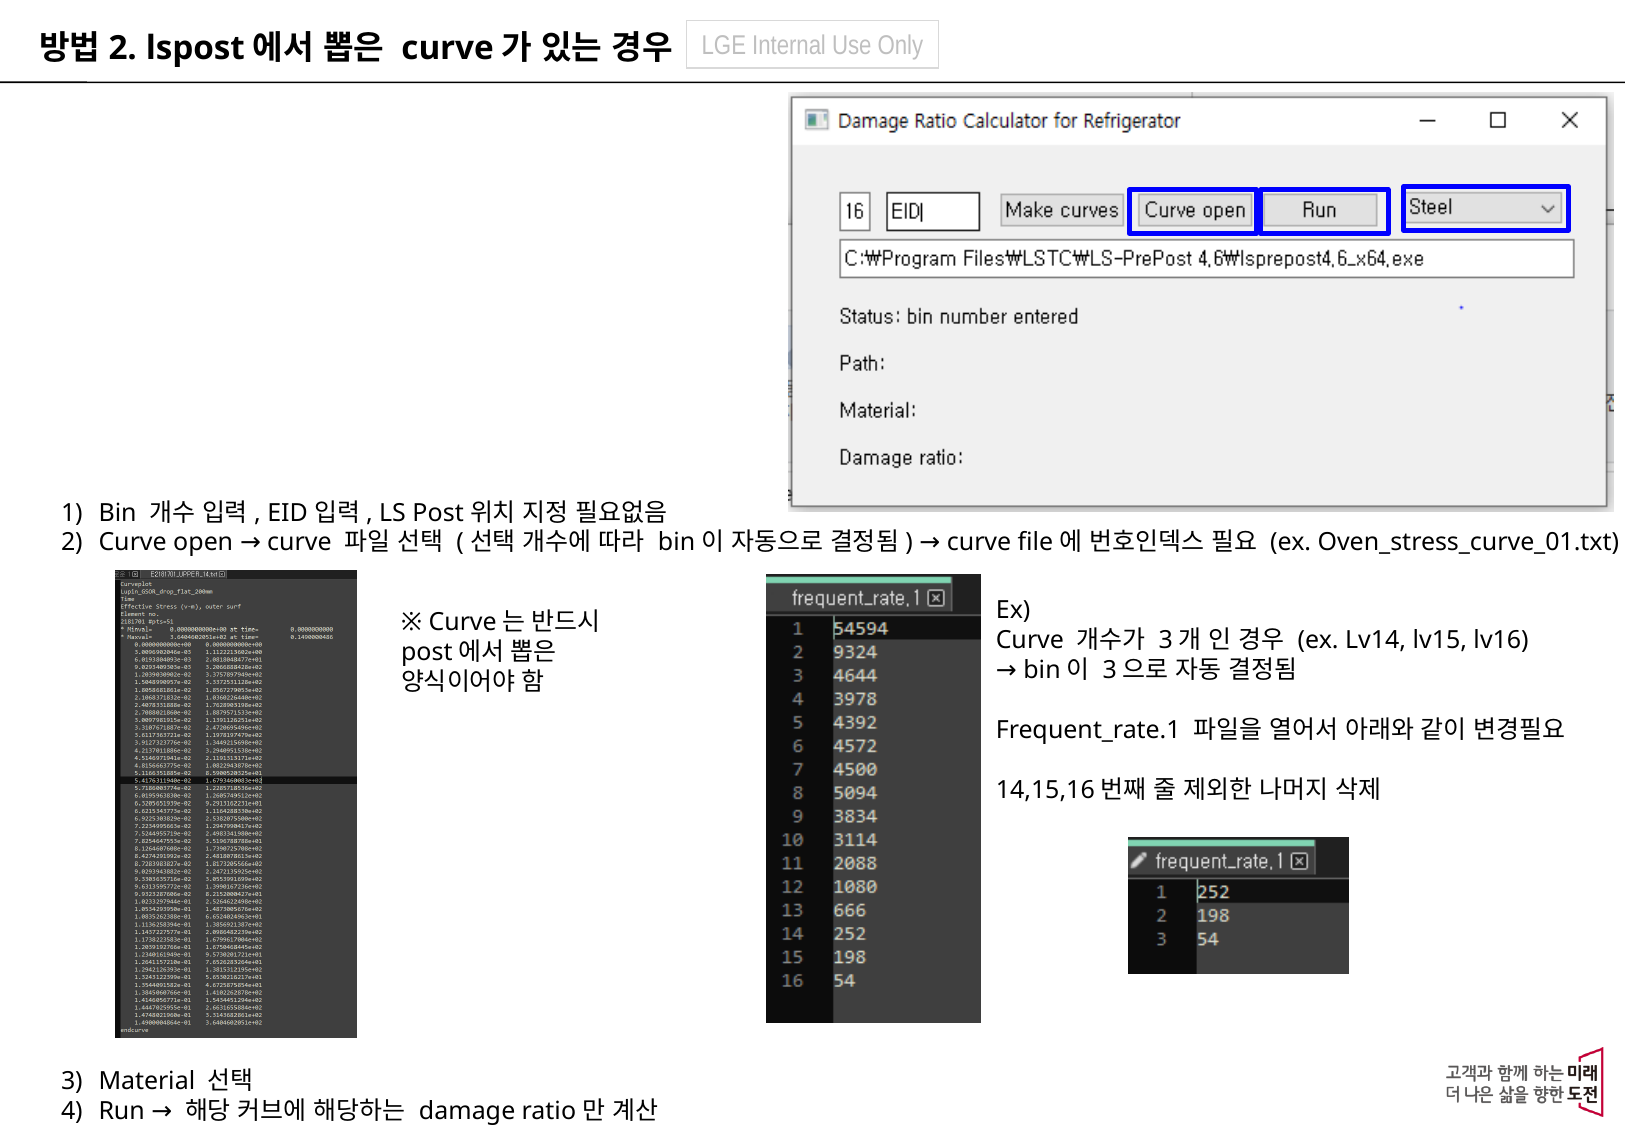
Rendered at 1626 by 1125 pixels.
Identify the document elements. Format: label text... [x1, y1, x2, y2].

text_box Bin 개수 입력, EID입력, LS Post위치 지정 필요없음 Curve open → curve 파일 선택 (선택 개수에 따라 bin이 자동으로 결정됨) → curve file에 번호인덱스 필요 (ex. Oven_stress_curve_01.txt) Material 선택 Run → 해당 커브에 해당하는 damage ratio만 계산 [46, 458, 1625, 1125]
text_box 방법2. lspost에서 뽑은 curve가 있는 경우 [24, 18, 754, 74]
picture [788, 92, 1615, 512]
picture [765, 573, 981, 1023]
text_box ※ Curve는 반드시 post에서 뽑은 양식이어야 함 [386, 597, 623, 703]
text_box Ex) Curve 개수가 3개 인 경우 (ex. Lv14, lv15, lv16) → bin이 3으로 자동 결정됨 Frequent_rate.1 파일을 열어서 아래와 같이 변경필요 14,15,16번째 줄 제외한 나머지 삭제 [986, 586, 1625, 811]
picture [115, 569, 357, 1039]
picture [1127, 837, 1349, 974]
